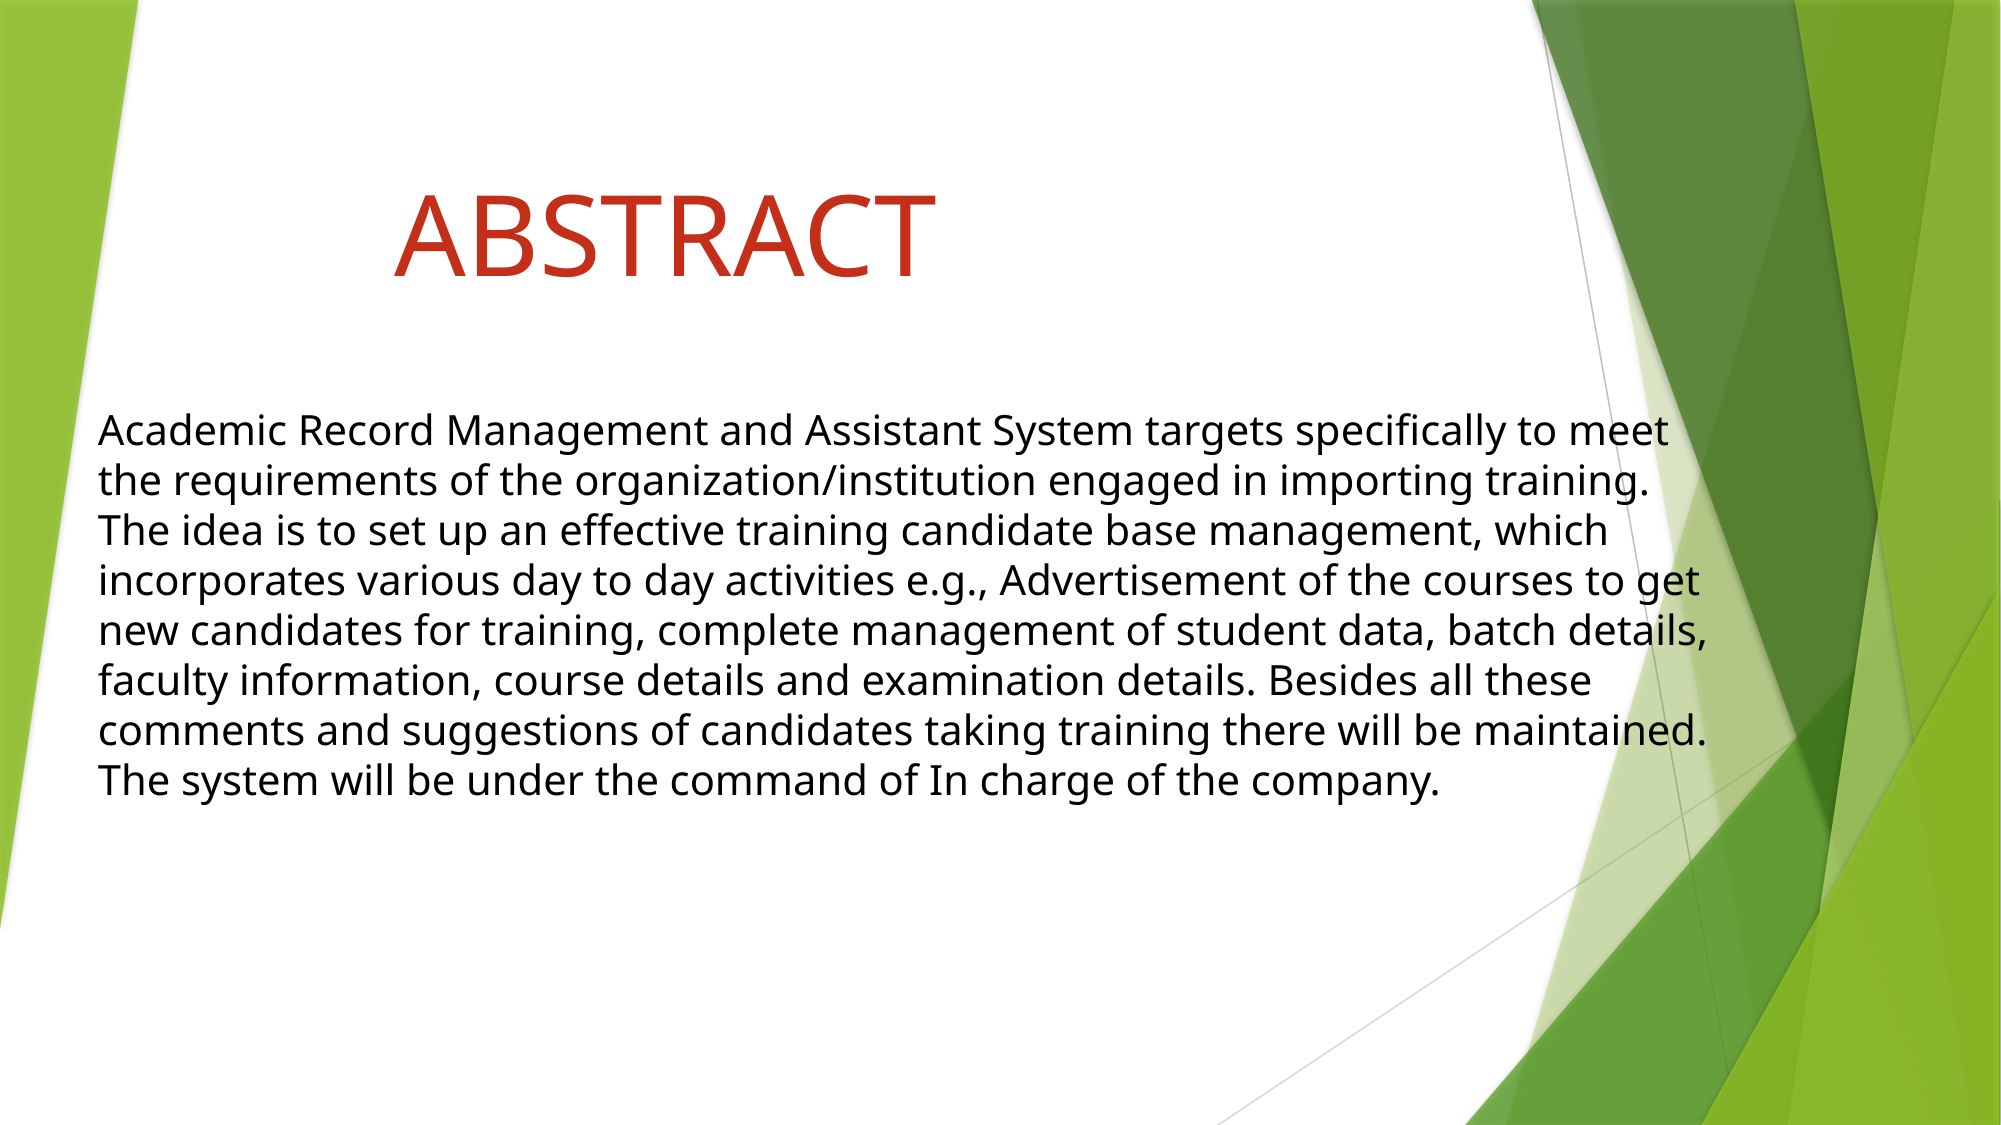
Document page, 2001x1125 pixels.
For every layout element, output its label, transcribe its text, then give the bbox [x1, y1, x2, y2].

text_box ABSTRACT [331, 156, 1000, 307]
subtitle Academic Record Management and Assistant System targets specifically to meet the requirements of the organization/institution engaged in importing training. The idea is to set up an effective training candidate base management, which incorporates various day to day activities e.g., Advertisement of the courses to get new candidates for training, complete management of student data, batch details, faculty information, course details and examination details. Besides all these comments and suggestions of candidates taking training there will be maintained. The system will be under the command of In charge of the company. [82, 396, 1725, 902]
